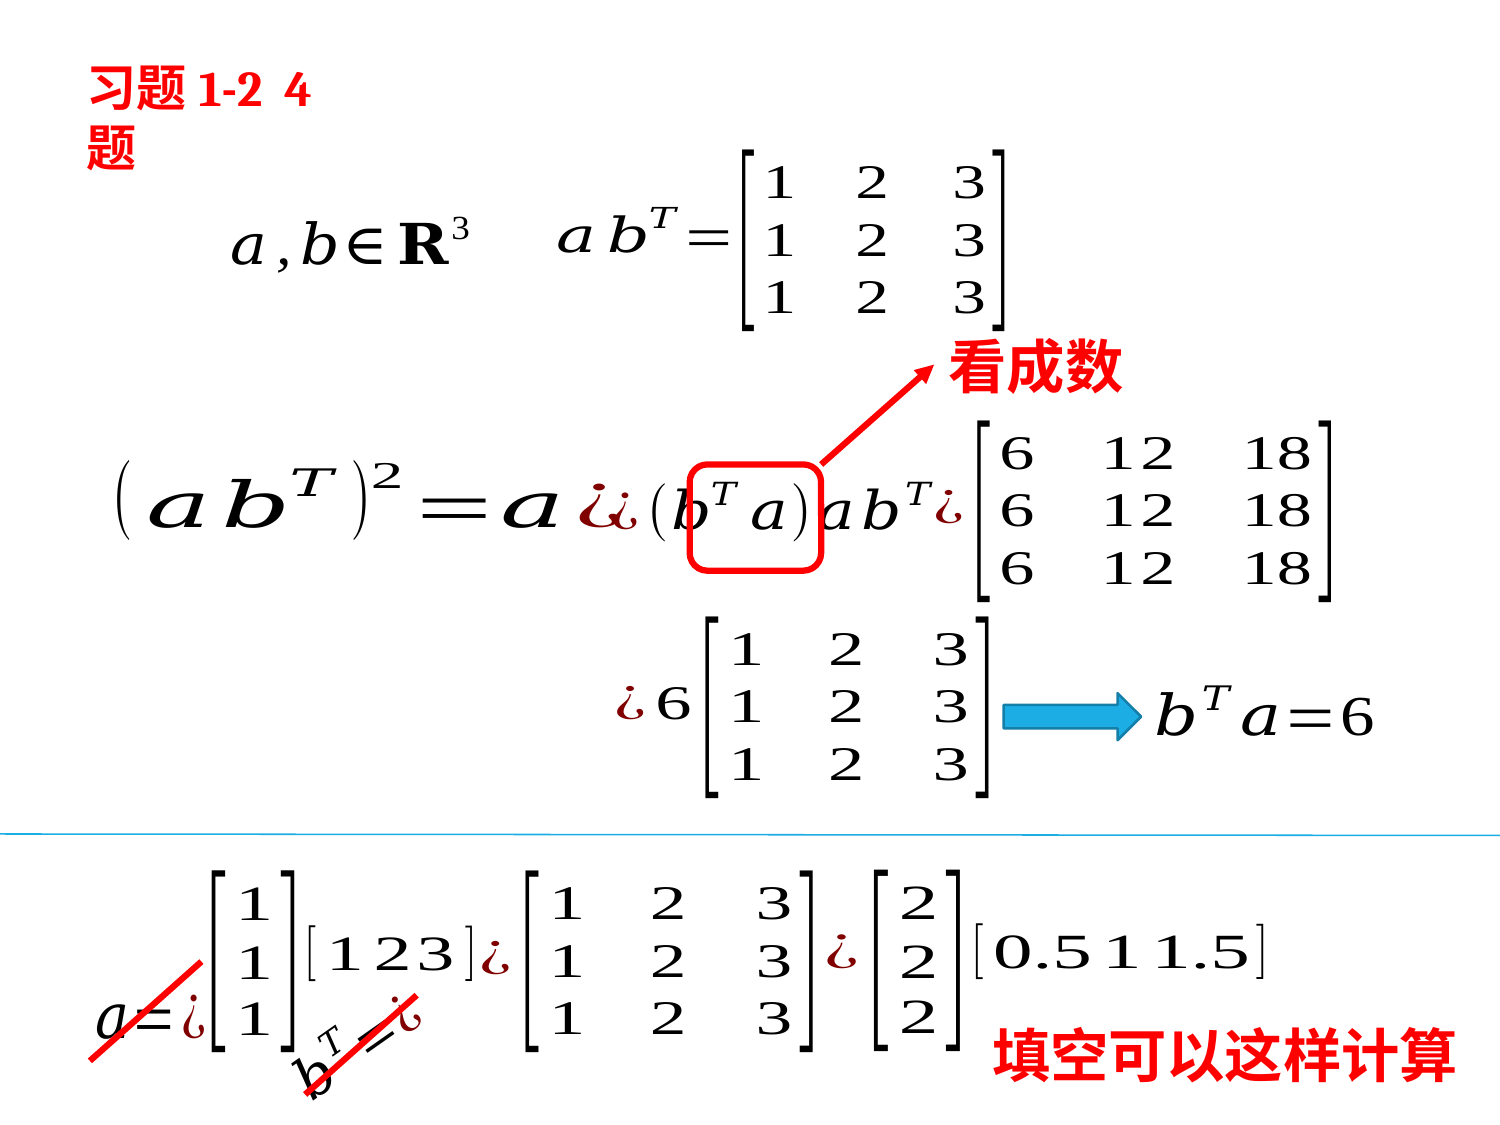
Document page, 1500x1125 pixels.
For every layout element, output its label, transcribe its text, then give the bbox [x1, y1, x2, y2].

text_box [689, 321, 1140, 571]
text_box [1002, 691, 1142, 742]
text_box 填空可以这样计算 [977, 1011, 1473, 1096]
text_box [89, 961, 202, 1062]
text_box 习题1-2 4题 [72, 49, 389, 185]
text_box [304, 994, 417, 1095]
